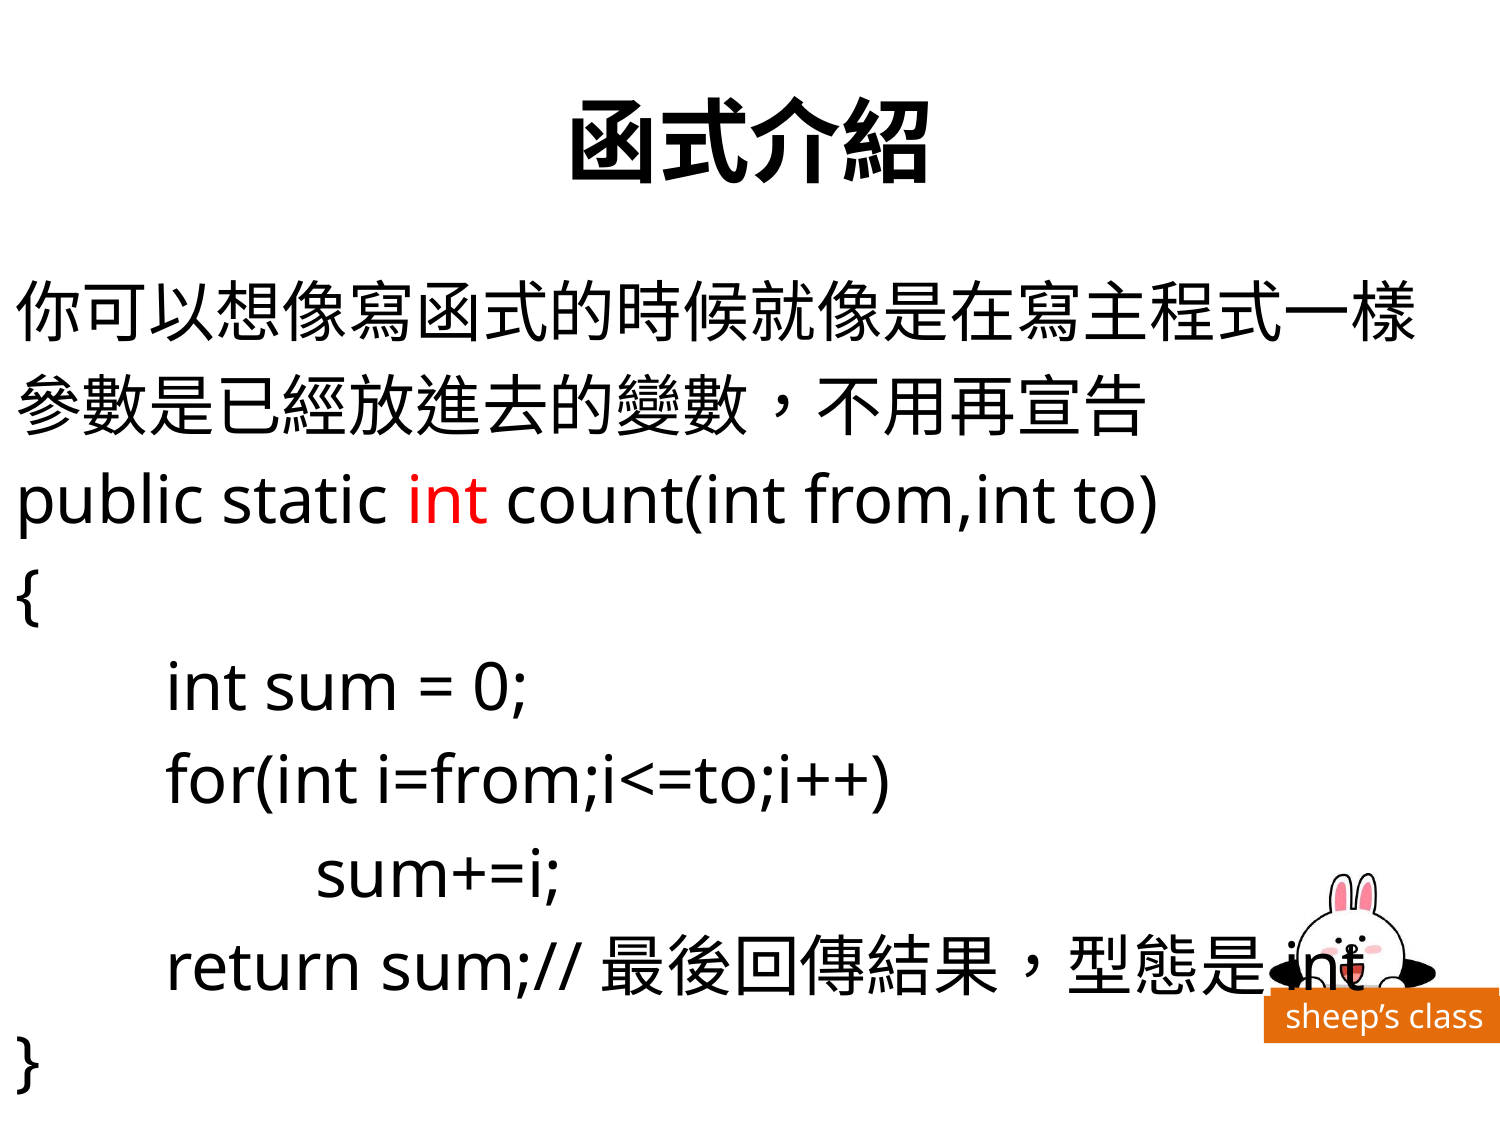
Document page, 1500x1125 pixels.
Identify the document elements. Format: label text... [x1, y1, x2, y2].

list 你可以想像寫函式的時候就像是在寫主程式一樣 參數是已經放進去的變數，不用再宣告 public static int count(int from,int to) { int sum = 0; for(int i=from;i<=to;i++) sum+=i; return sum;//最後回傳結果，型態是int } [0, 262, 1500, 1125]
title 函式介紹 [75, 45, 1425, 233]
